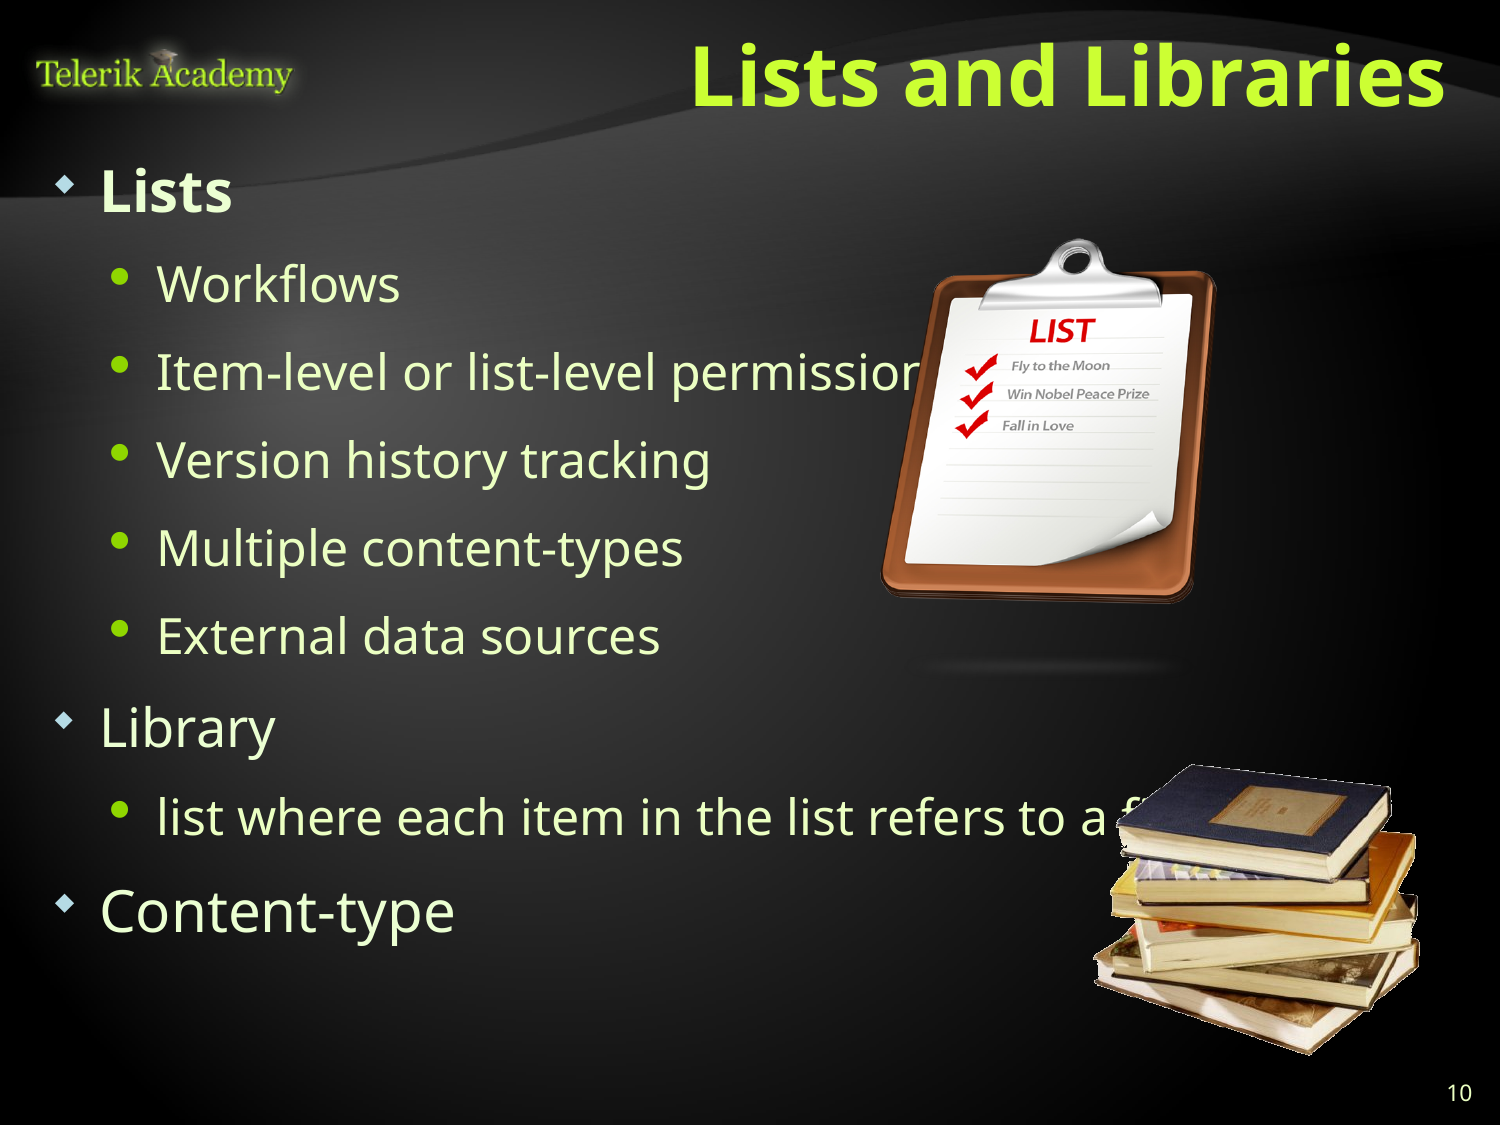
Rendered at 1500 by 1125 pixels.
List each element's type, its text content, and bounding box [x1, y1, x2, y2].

title Lists and Libraries [300, 12, 1463, 143]
slide_number 10 [1412, 1074, 1488, 1113]
text_box Lists Workflows Item-level or list-level permission Version history tracking Multiple content-types External data sources Library list where each item in the list refers to a file Content-type [38, 143, 1464, 1094]
picture [0, 0, 1500, 1125]
